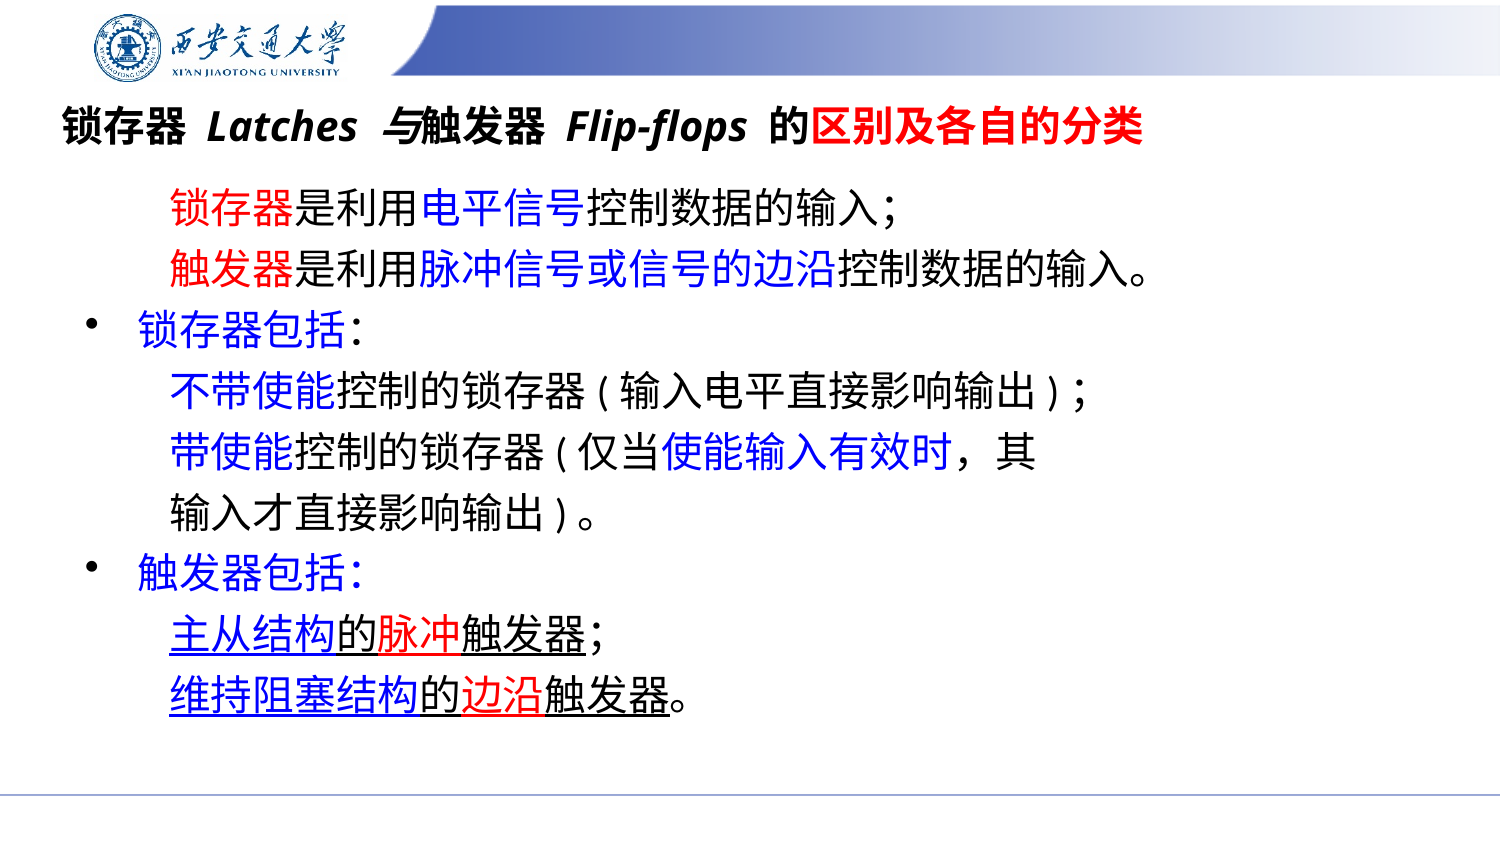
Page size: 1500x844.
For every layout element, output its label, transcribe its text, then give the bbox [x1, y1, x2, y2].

title 锁存器 Latches 与触发器 Flip-flops 的区别及各自的分类 [46, 98, 1288, 174]
text_box 锁存器是利用电平信号控制数据的输入； 触发器是利用脉冲信号或信号的边沿控制数据的输入。 锁存器包括： 不带使能控制的锁存器(输入电平直接影响输出)； 带使能控制的锁存器(仅当使能输入有效时，其 输入才直接影响输出)。 触发器包括： 主从结构的脉冲触发器； 维持阻塞结构的边沿触发器。 [70, 184, 1471, 726]
picture [0, 0, 1500, 844]
